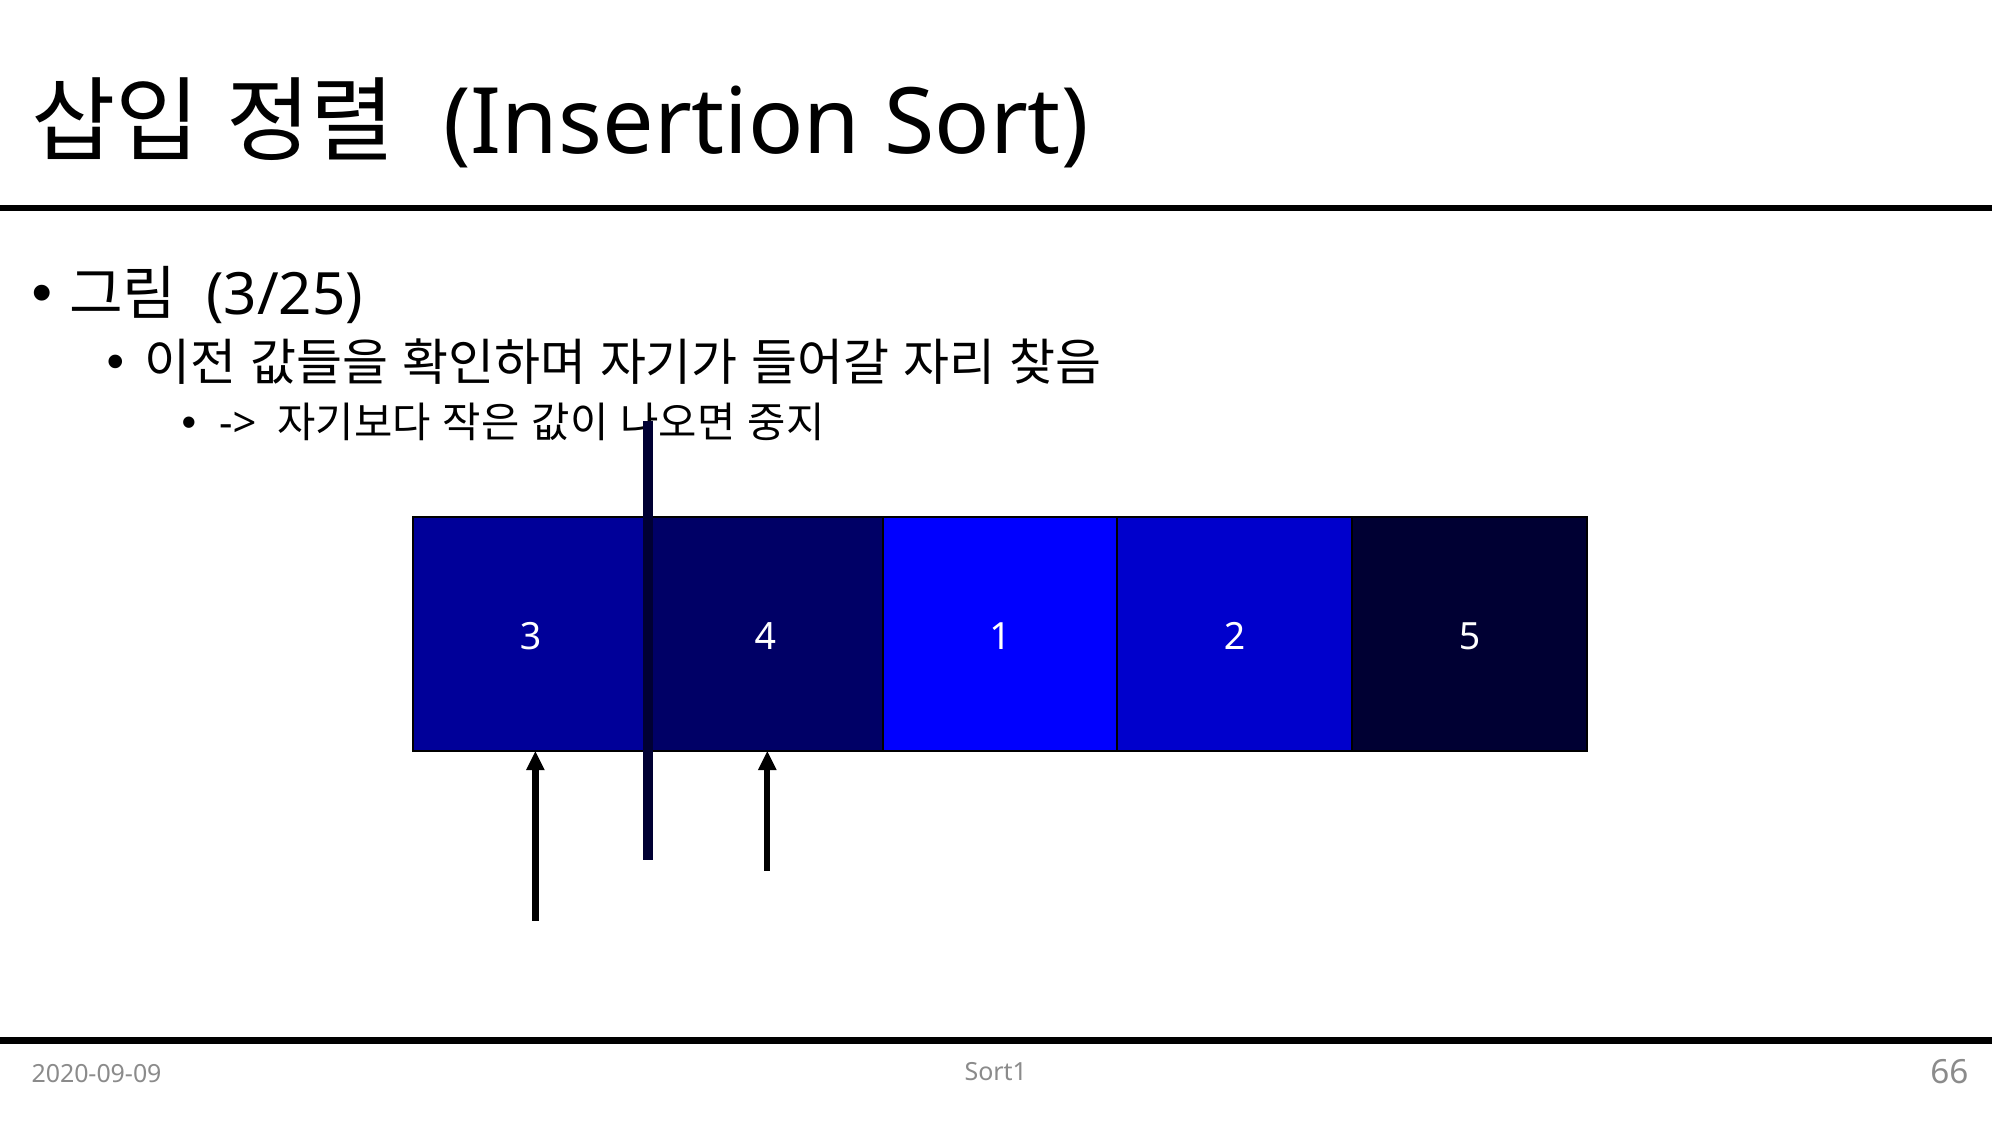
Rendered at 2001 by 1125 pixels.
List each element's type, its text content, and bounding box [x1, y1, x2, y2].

text_box 2 [1116, 516, 1351, 752]
text_box 1 [882, 516, 1116, 752]
text_box 5 [1351, 516, 1588, 752]
text_box 4 [653, 516, 882, 752]
list 그림 (3/25) 이전 값들을 확인하며 자기가 들어갈 자리 찾음 -> 자기보다 작은 값이 나오면 중지 [16, 256, 1984, 1012]
footer Sort1 [658, 1042, 1334, 1103]
slide_number 66 [1533, 1042, 1984, 1103]
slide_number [16, 1042, 467, 1103]
title 삽입 정렬 (Insertion Sort) [16, 22, 1984, 226]
text_box 3 [412, 516, 643, 752]
